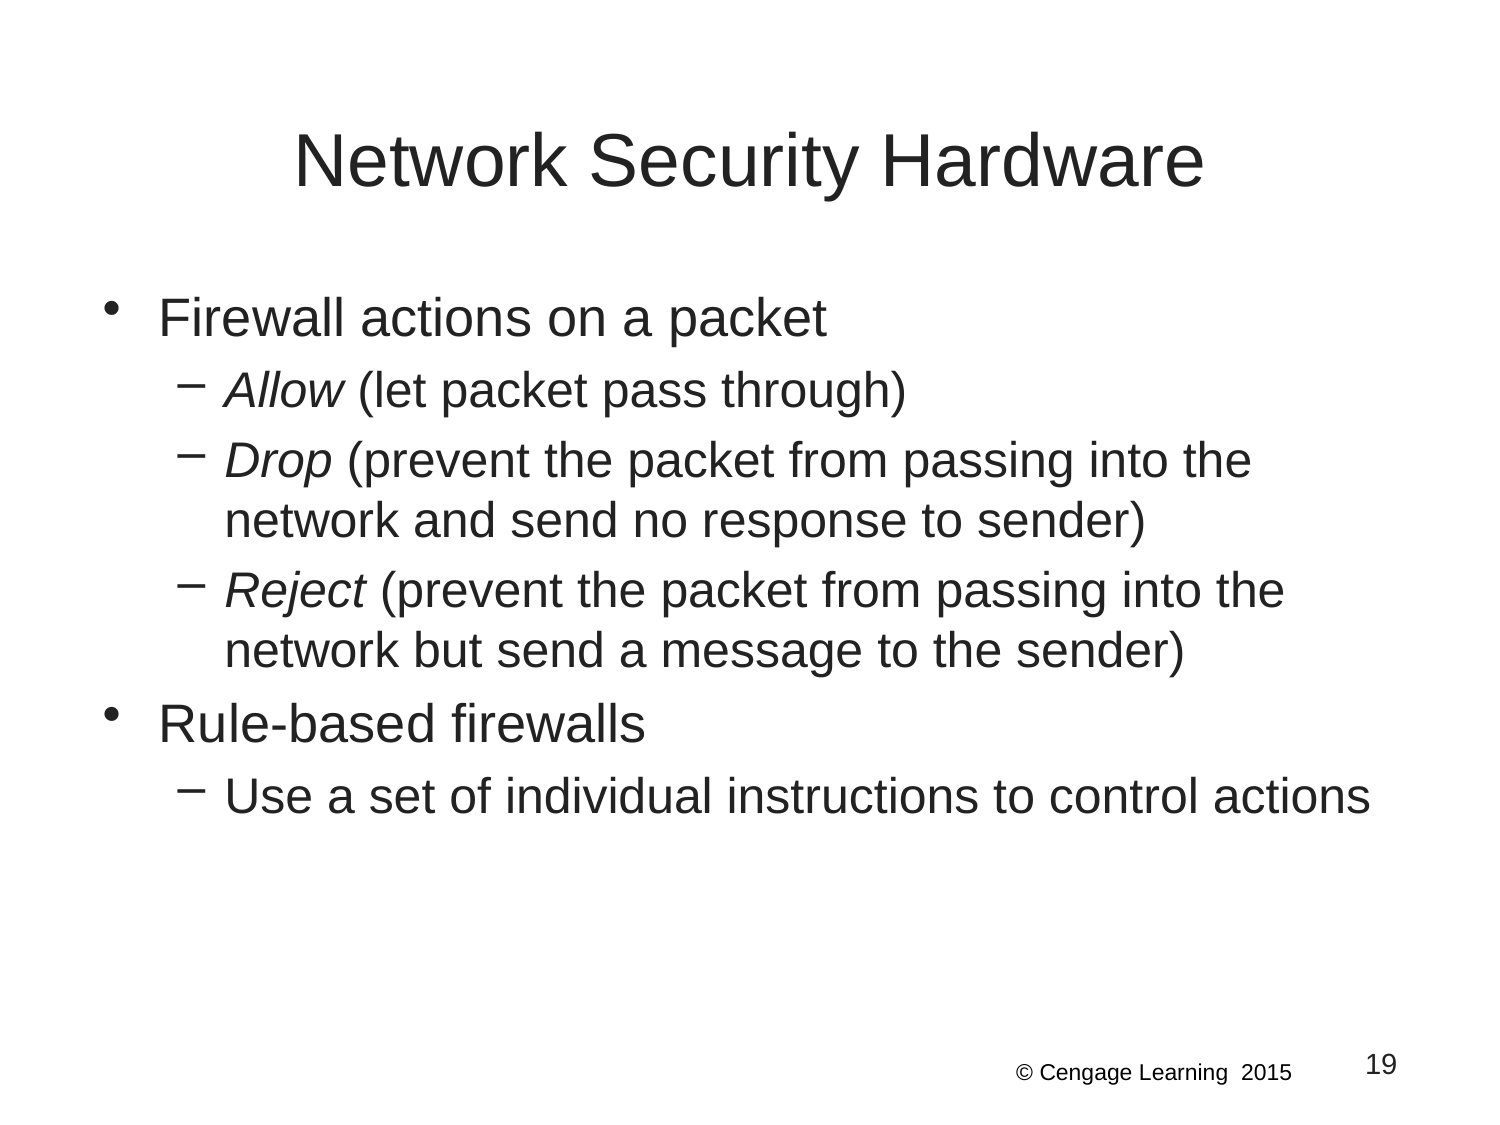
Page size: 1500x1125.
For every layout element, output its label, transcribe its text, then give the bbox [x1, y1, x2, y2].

slide_number 19 [1312, 1037, 1413, 1101]
title Network Security Hardware [87, 62, 1413, 250]
list Firewall actions on a packet Allow (let packet pass through) Drop (prevent the packet from passing into the network and send no response to sender) Reject (prevent the packet from passing into the network but send a message to the sender) Rule-based firewalls Use a set of individual instructions to control actions [87, 275, 1413, 1025]
